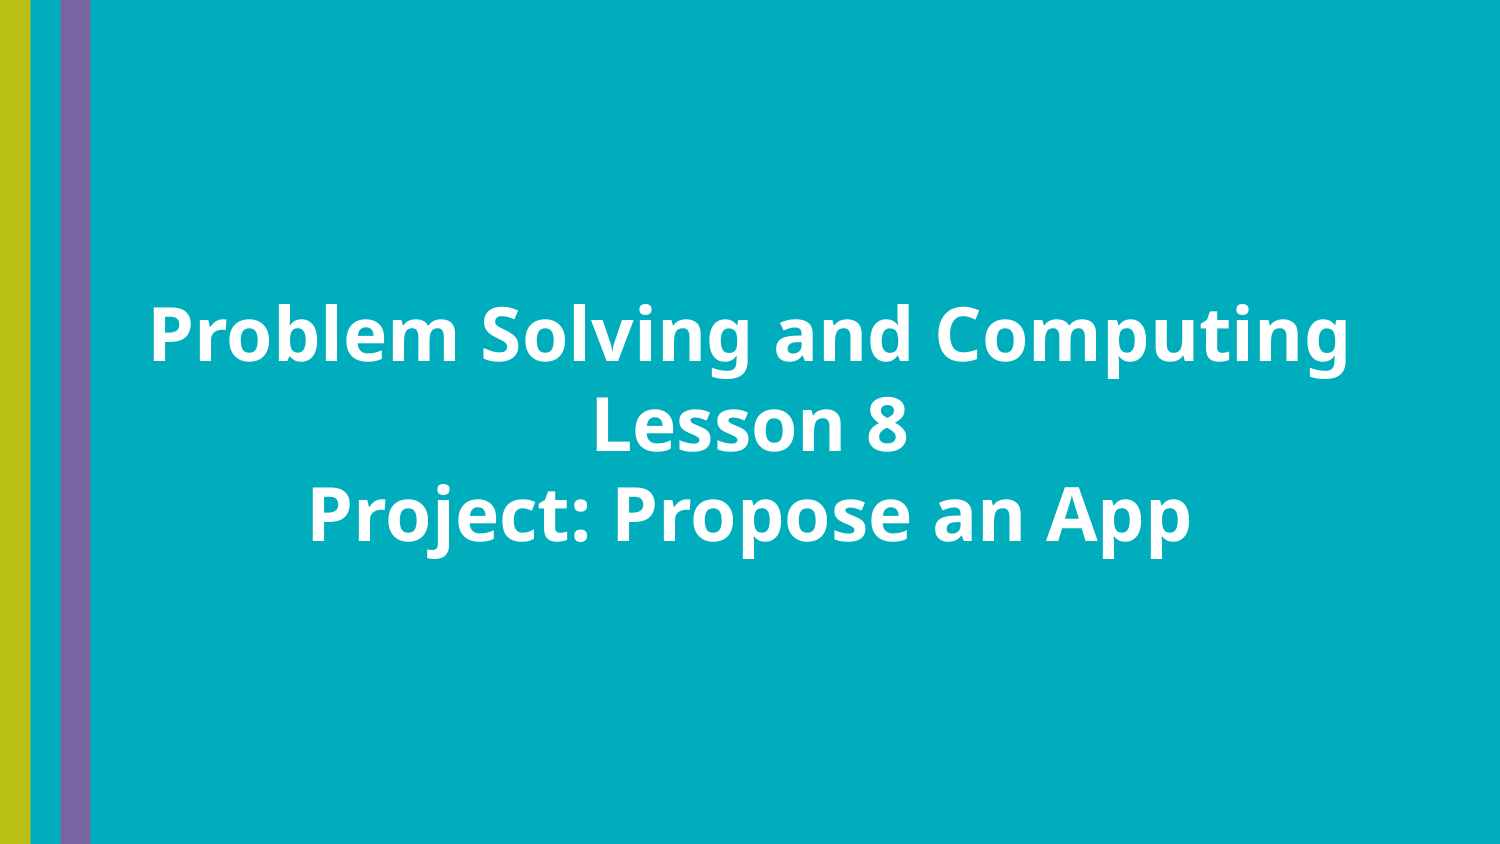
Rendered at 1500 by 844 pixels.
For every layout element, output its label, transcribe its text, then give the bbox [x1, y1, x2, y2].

picture [0, 0, 1500, 844]
text_box Problem Solving and Computing Lesson 8 Project: Propose an App [51, 352, 1449, 491]
